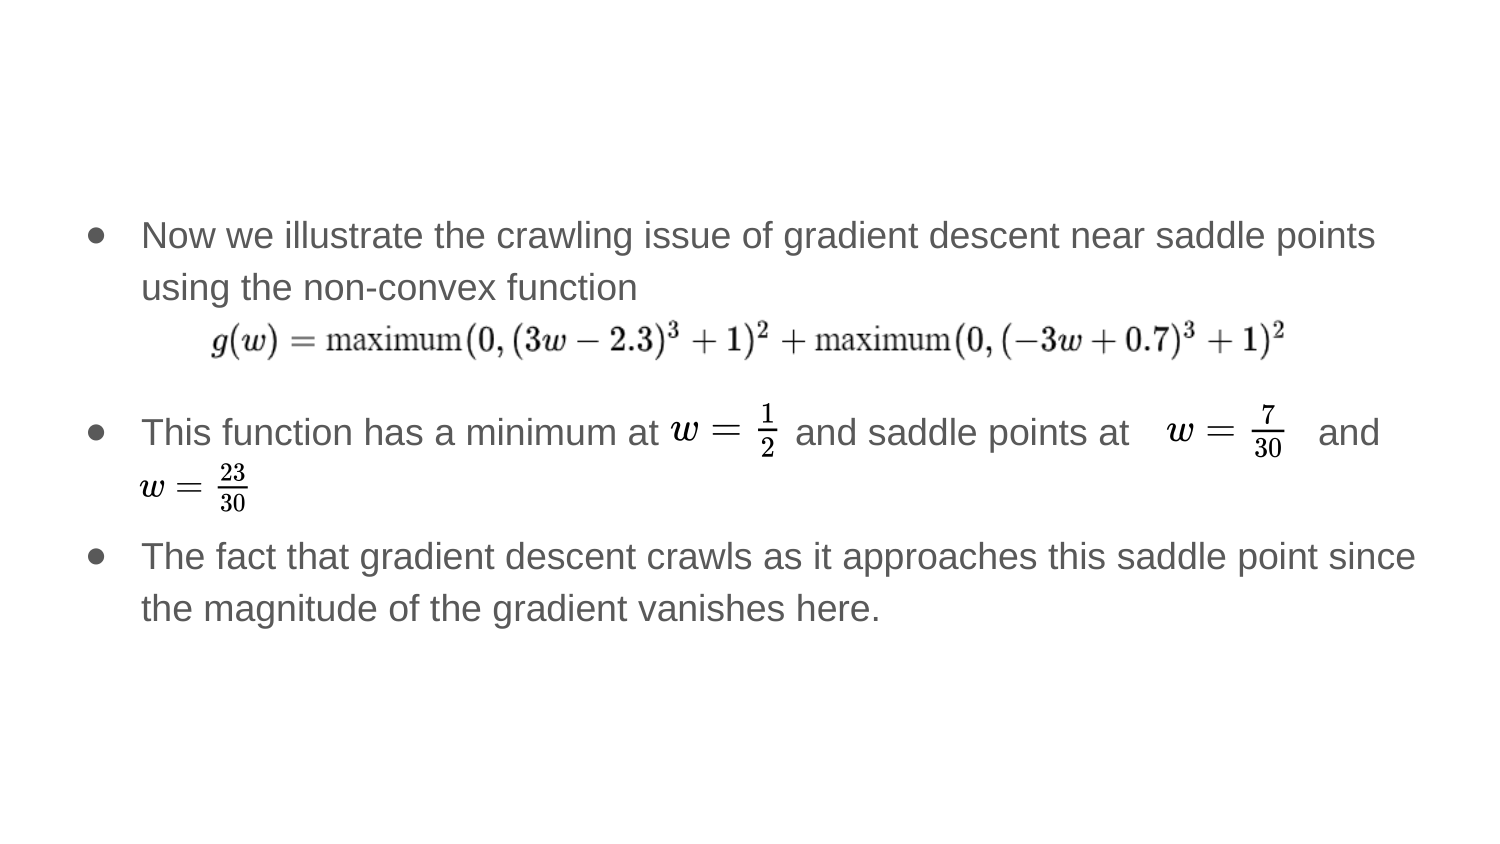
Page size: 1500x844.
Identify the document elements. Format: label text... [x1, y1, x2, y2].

picture [211, 316, 1289, 363]
picture [138, 459, 252, 515]
list Now we illustrate the crawling issue of gradient descent near saddle points using the non-convex function This function has a minimum at and saddle points at and The fact that gradient descent crawls as it approaches this saddle point since the magnitude of the gradient vanishes here. [51, 189, 1449, 750]
picture [1166, 400, 1289, 460]
picture [669, 400, 783, 460]
